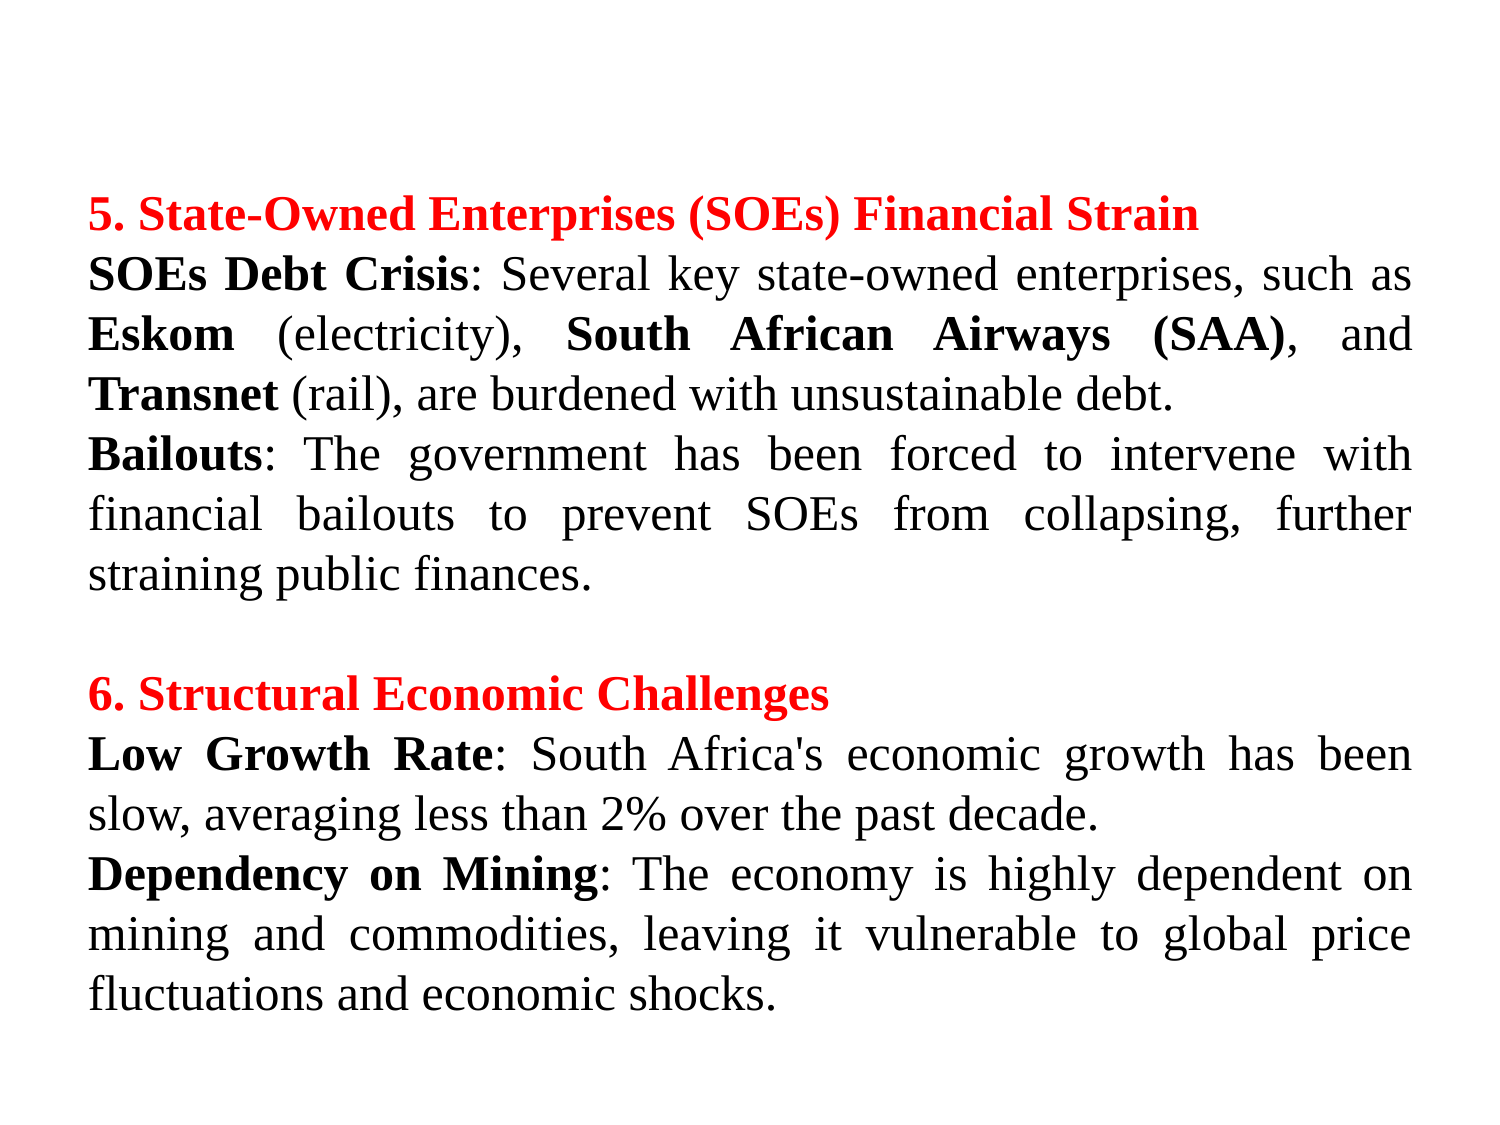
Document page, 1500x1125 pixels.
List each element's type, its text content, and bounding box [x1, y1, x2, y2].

list 5. State-Owned Enterprises (SOEs) Financial Strain SOEs Debt Crisis: Several key state-owned enterprises, such as Eskom (electricity), South African Airways (SAA), and Transnet (rail), are burdened with unsustainable debt. Bailouts: The government has been forced to intervene with financial bailouts to prevent SOEs from collapsing, further straining public finances. 6. Structural Economic Challenges Low Growth Rate: South Africa's economic growth has been slow, averaging less than 2% over the past decade. Dependency on Mining: The economy is highly dependent on mining and commodities, leaving it vulnerable to global price fluctuations and economic shocks. [87, 180, 1414, 1090]
